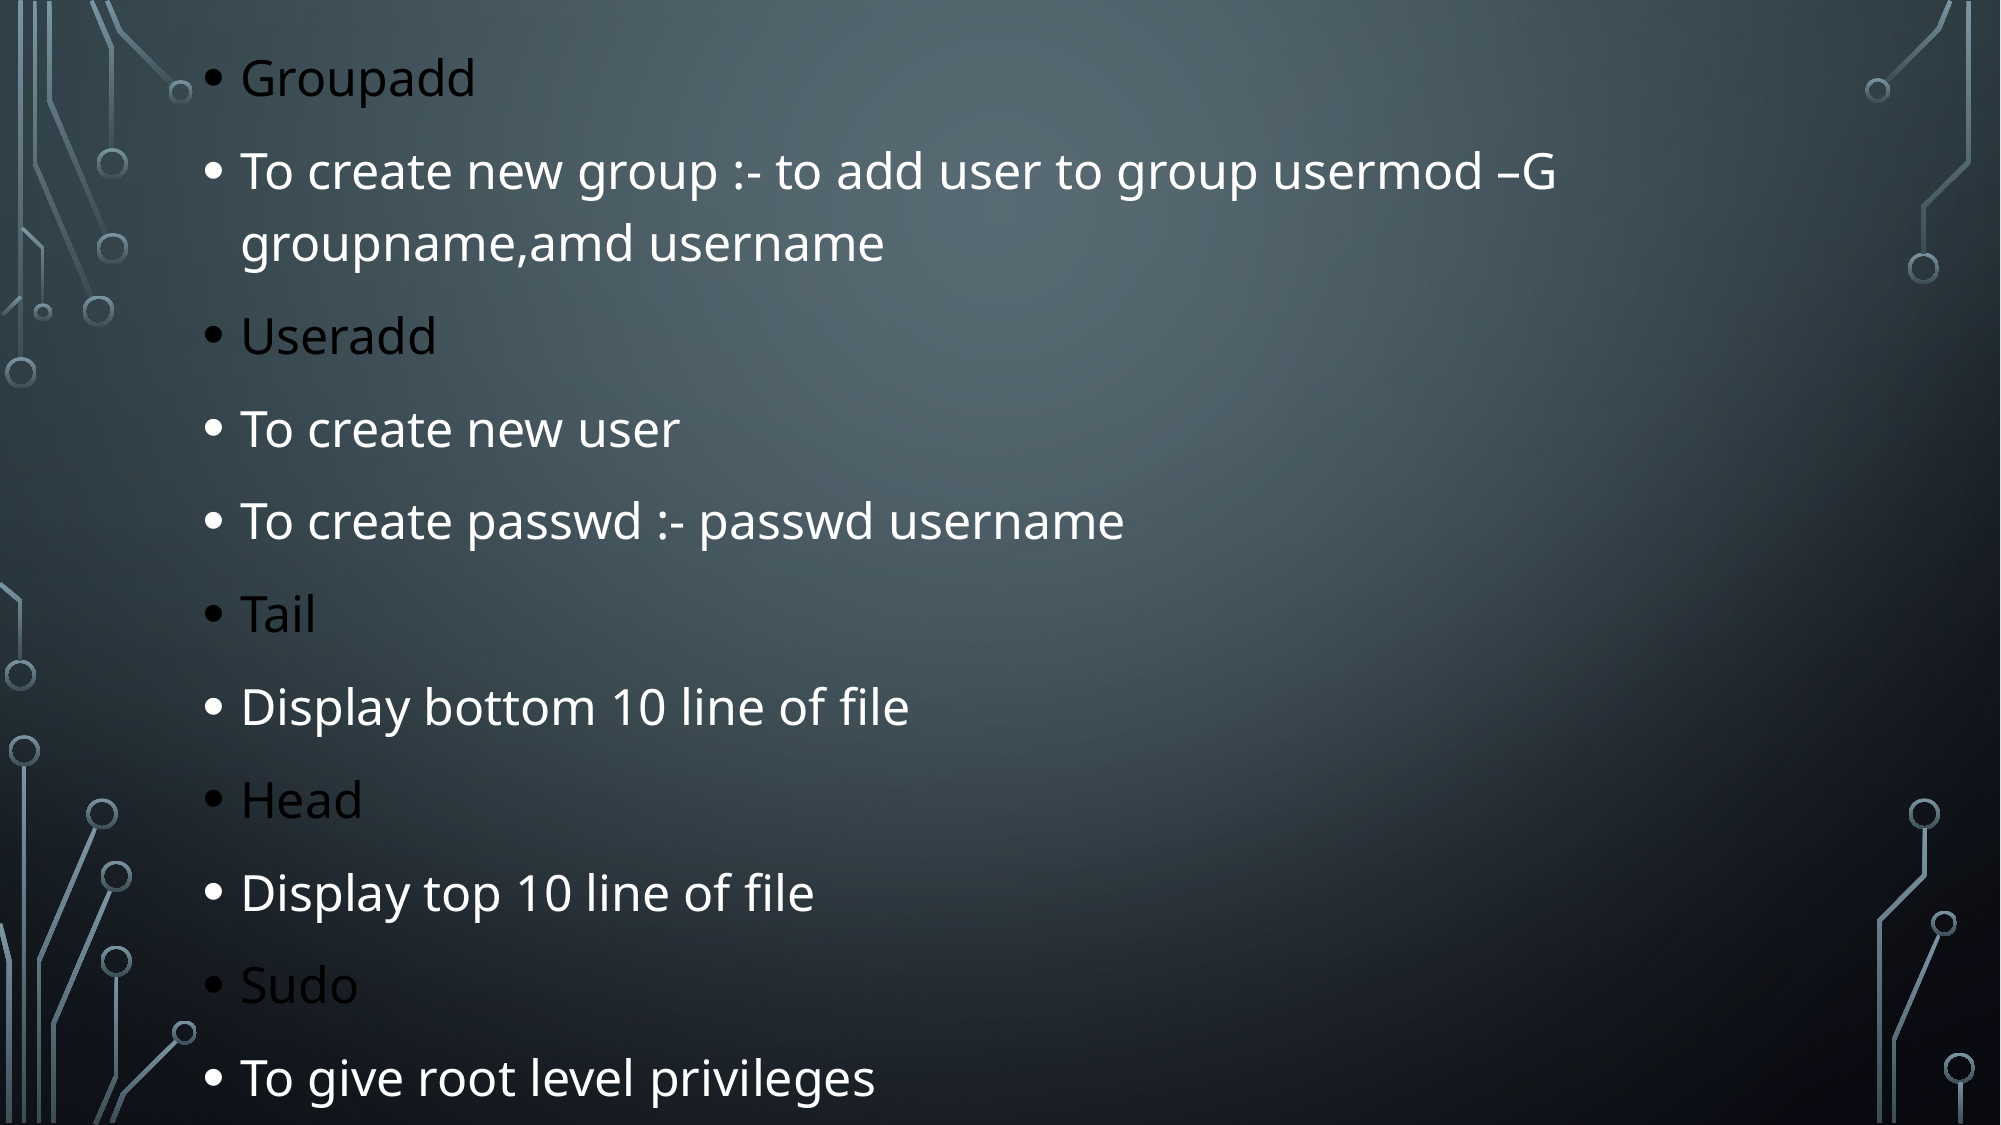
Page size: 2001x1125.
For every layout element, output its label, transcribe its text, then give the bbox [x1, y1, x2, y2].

list Groupadd To create new group :- to add user to group usermod –G groupname,amd username Useradd To create new user To create passwd :- passwd username Tail Display bottom 10 line of file Head Display top 10 line of file Sudo To give root level privileges [187, 27, 1939, 1091]
